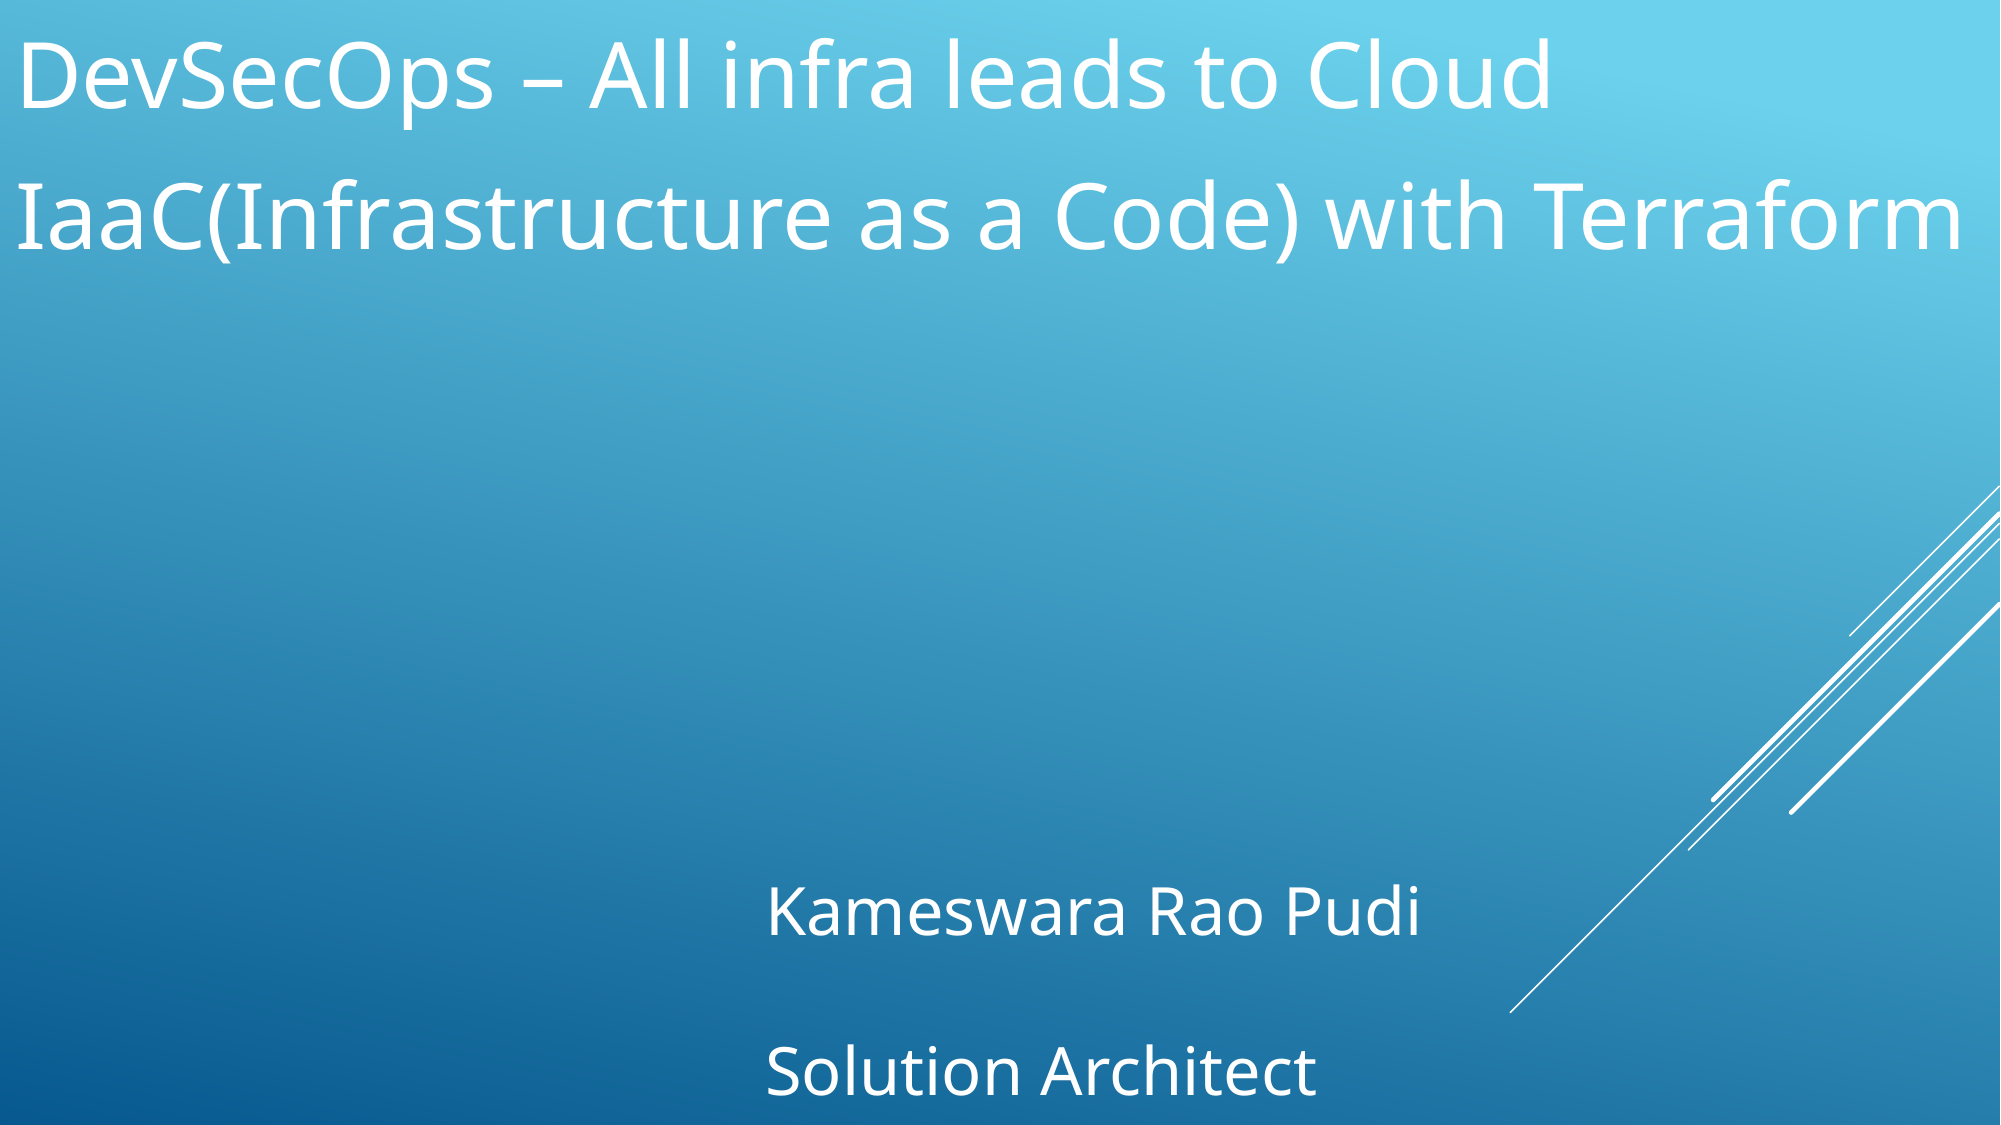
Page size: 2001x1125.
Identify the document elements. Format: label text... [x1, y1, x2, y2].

list DevSecOps – All infra leads to Cloud IaaC(Infrastructure as a Code) with Terraform Kameswara Rao Pudi Solution Architect [0, 0, 2000, 1125]
